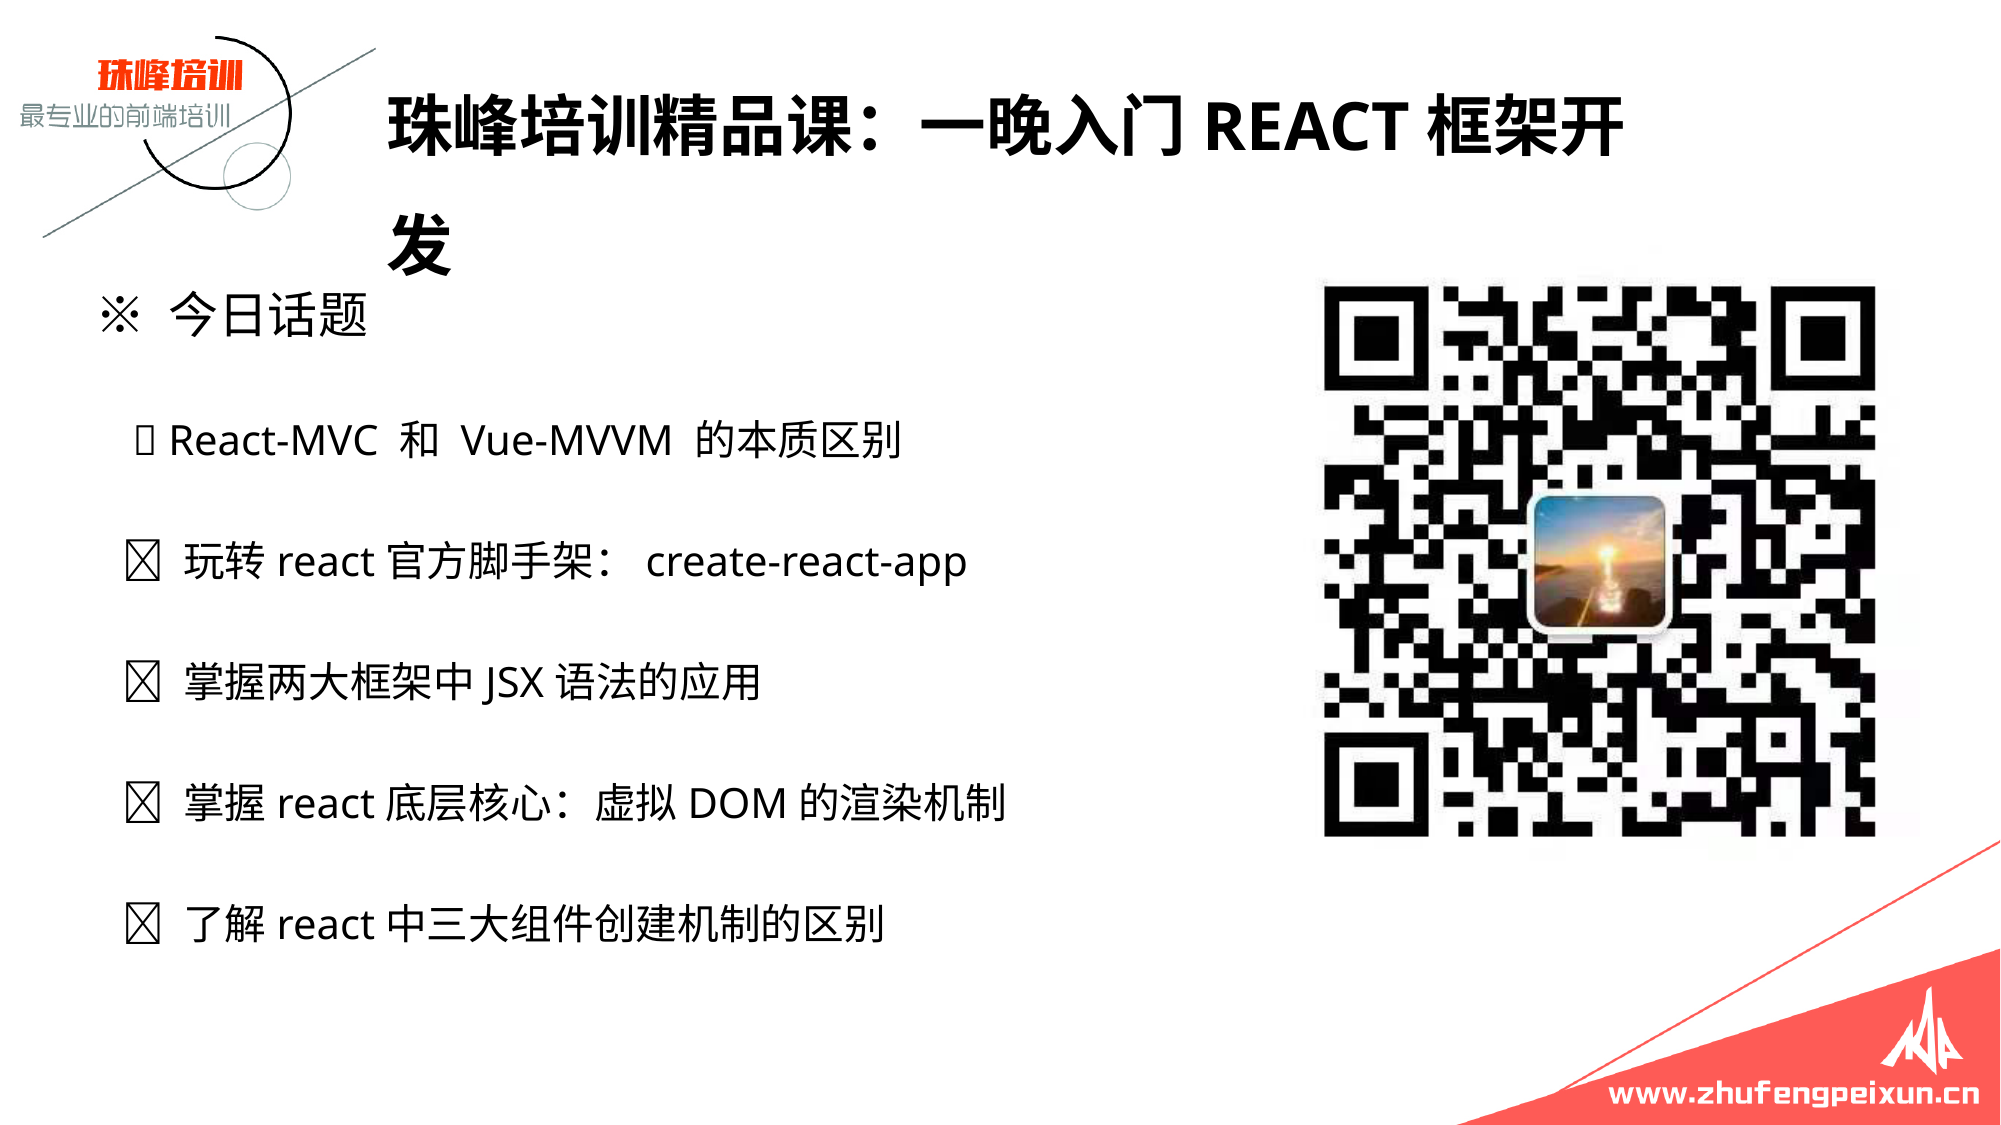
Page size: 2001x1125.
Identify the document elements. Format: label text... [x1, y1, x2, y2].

picture [1283, 245, 2001, 1125]
picture [18, 36, 371, 238]
list ※ 今日话题  React-MVC 和 Vue-MVVM 的本质区别  玩转react官方脚手架：create-react-app  掌握两大框架中JSX语法的应用  掌握react底层核心：虚拟DOM的渲染机制  了解react中三大组件创建机制的区别 [42, 215, 1246, 1078]
text_box 珠峰培训精品课：一晚入门REACT框架开发 [371, 36, 1688, 292]
